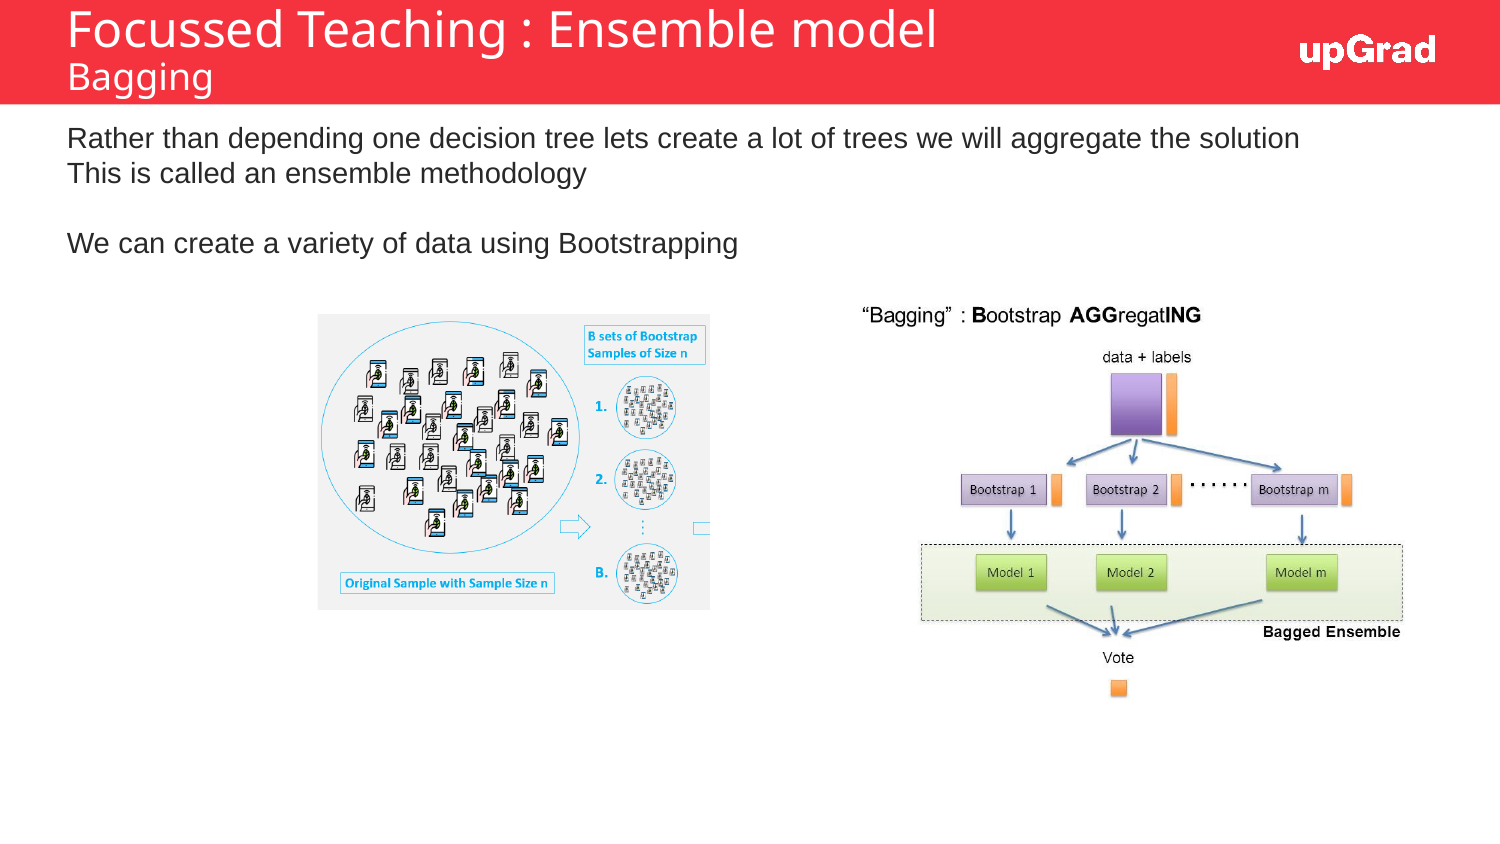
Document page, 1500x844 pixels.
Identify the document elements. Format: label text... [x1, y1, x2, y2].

picture [842, 285, 1479, 763]
title Focussed Teaching : Ensemble model Bagging [51, 20, 1206, 83]
picture [317, 313, 711, 611]
picture [1300, 34, 1435, 70]
text_box Rather than depending one decision tree lets create a lot of trees we will aggregate the solution This is called an ensemble methodology We can create a variety of data using Bootstrapping [51, 111, 1484, 302]
